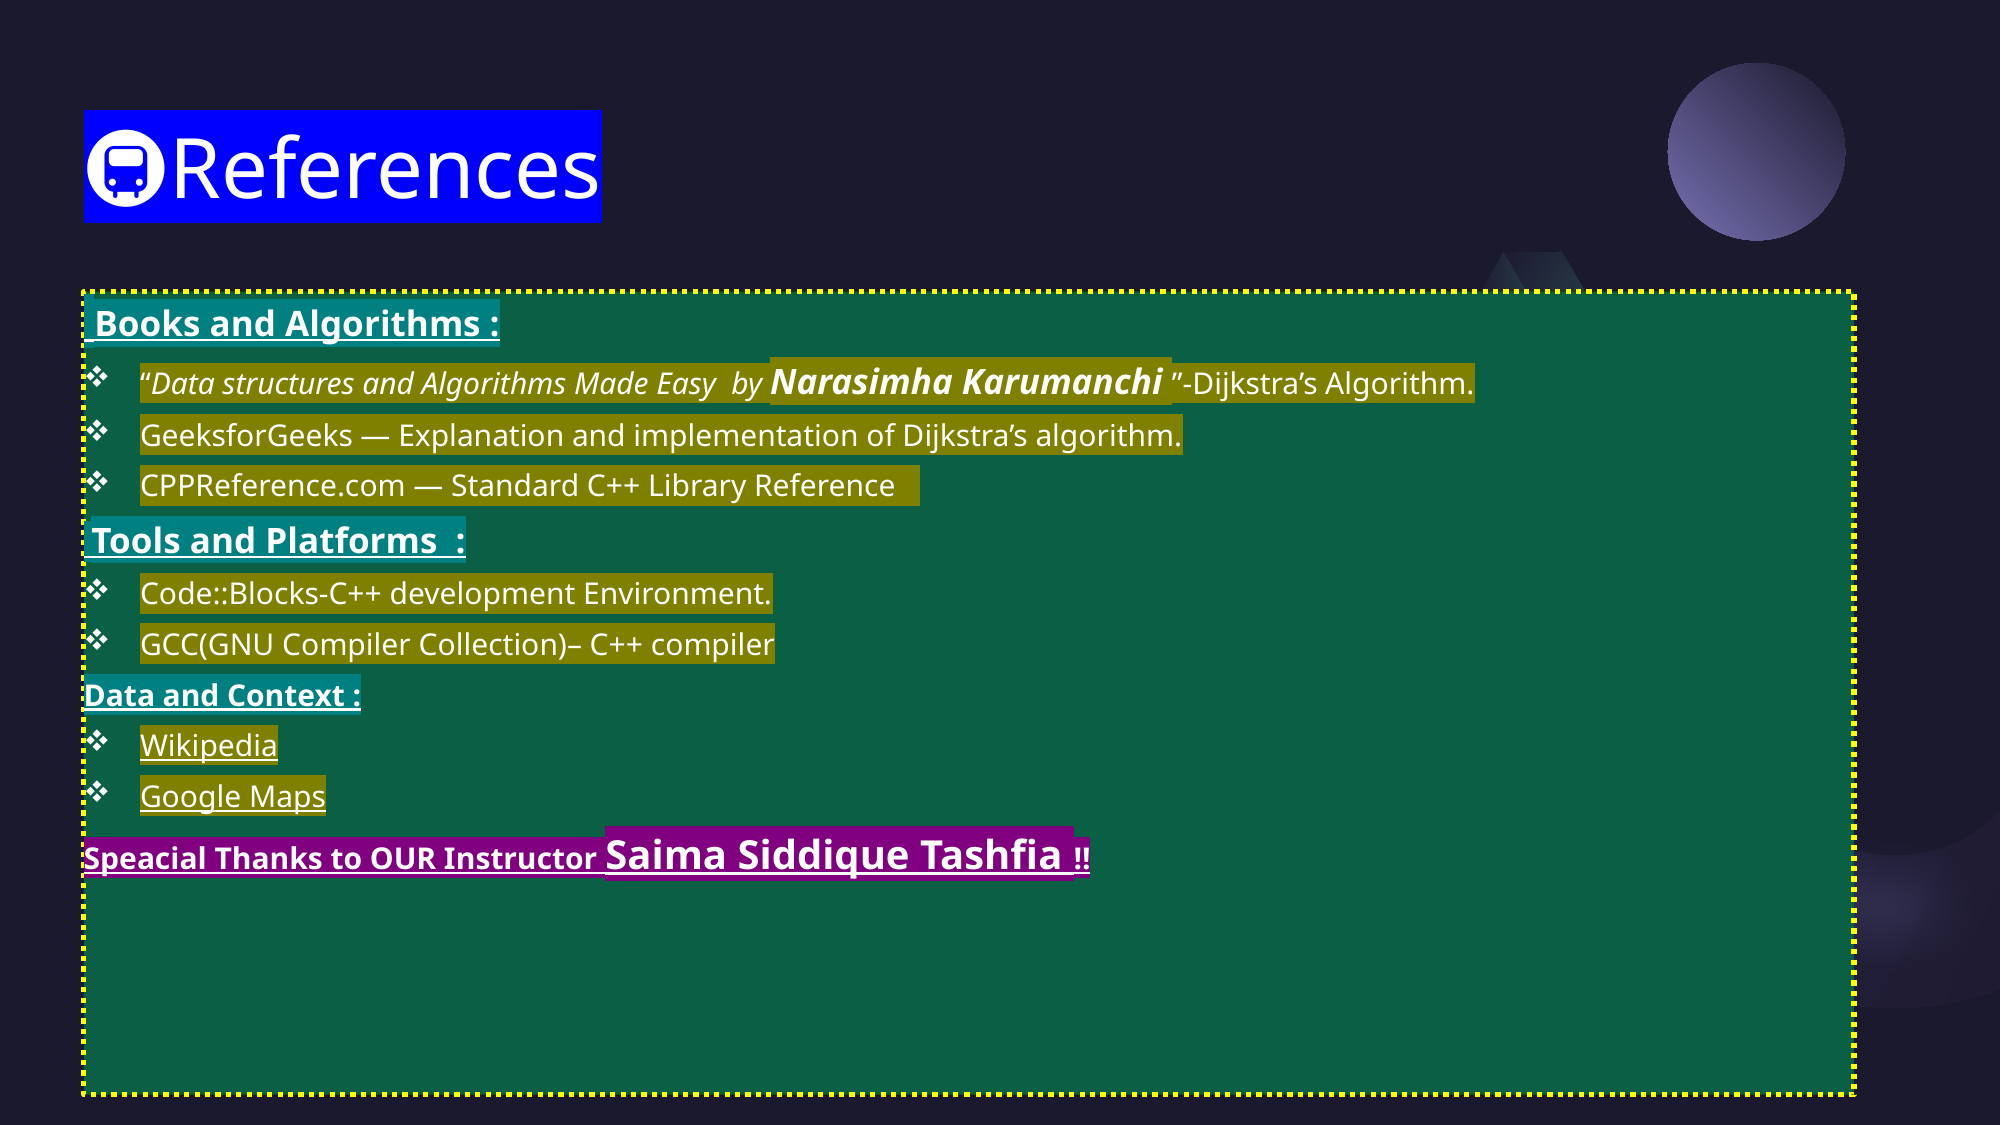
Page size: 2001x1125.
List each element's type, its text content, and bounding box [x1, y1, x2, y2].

list Books and Algorithms : “Data structures and Algorithms Made Easy by Narasimha Karumanchi ”-Dijkstra’s Algorithm. GeeksforGeeks — Explanation and implementation of Dijkstra’s algorithm. CPPReference.com — Standard C++ Library Reference Tools and Platforms : Code::Blocks-C++ development Environment. GCC(GNU Compiler Collection)– C++ compiler Data and Context : Wikipedia Google Maps Speacial Thanks to OUR Instructor Saima Siddique Tashfia !! [83, 291, 1854, 1095]
title 🚇References [83, 72, 1903, 217]
